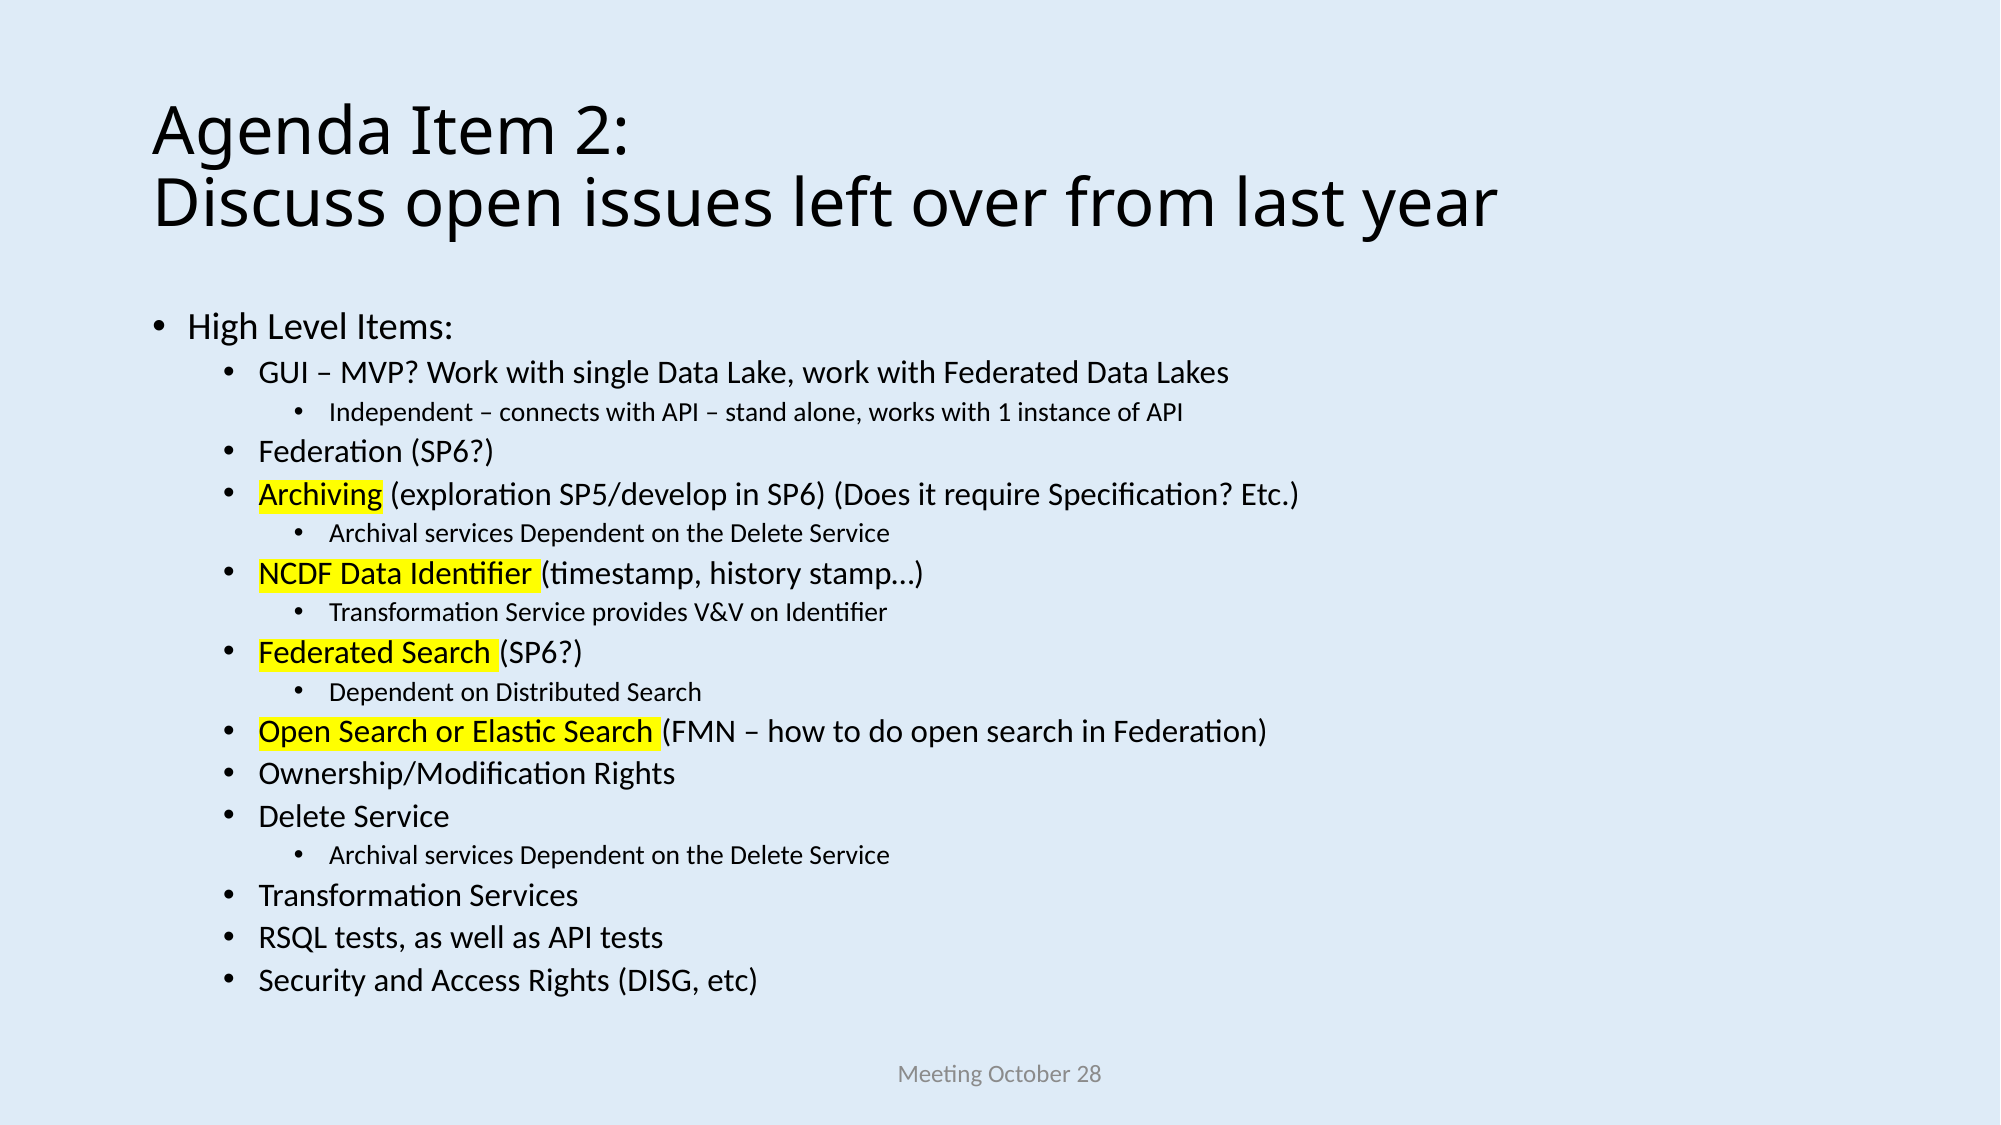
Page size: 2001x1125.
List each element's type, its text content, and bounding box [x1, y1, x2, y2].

footer Meeting October 28 [662, 1042, 1338, 1103]
list High Level Items: GUI – MVP? Work with single Data Lake, work with Federated Data Lakes Independent – connects with API – stand alone, works with 1 instance of API Federation (SP6?) Archiving (exploration SP5/develop in SP6) (Does it require Specification? Etc.) Archival services Dependent on the Delete Service NCDF Data Identifier (timestamp, history stamp…) Transformation Service provides V&V on Identifier Federated Search (SP6?) Dependent on Distributed Search Open Search or Elastic Search (FMN – how to do open search in Federation) Ownership/Modification Rights Delete Service Archival services Dependent on the Delete Service Transformation Services RSQL tests, as well as API tests Security and Access Rights (DISG, etc) [137, 299, 1863, 1014]
title Agenda Item 2: Discuss open issues left over from last year [137, 59, 1863, 278]
